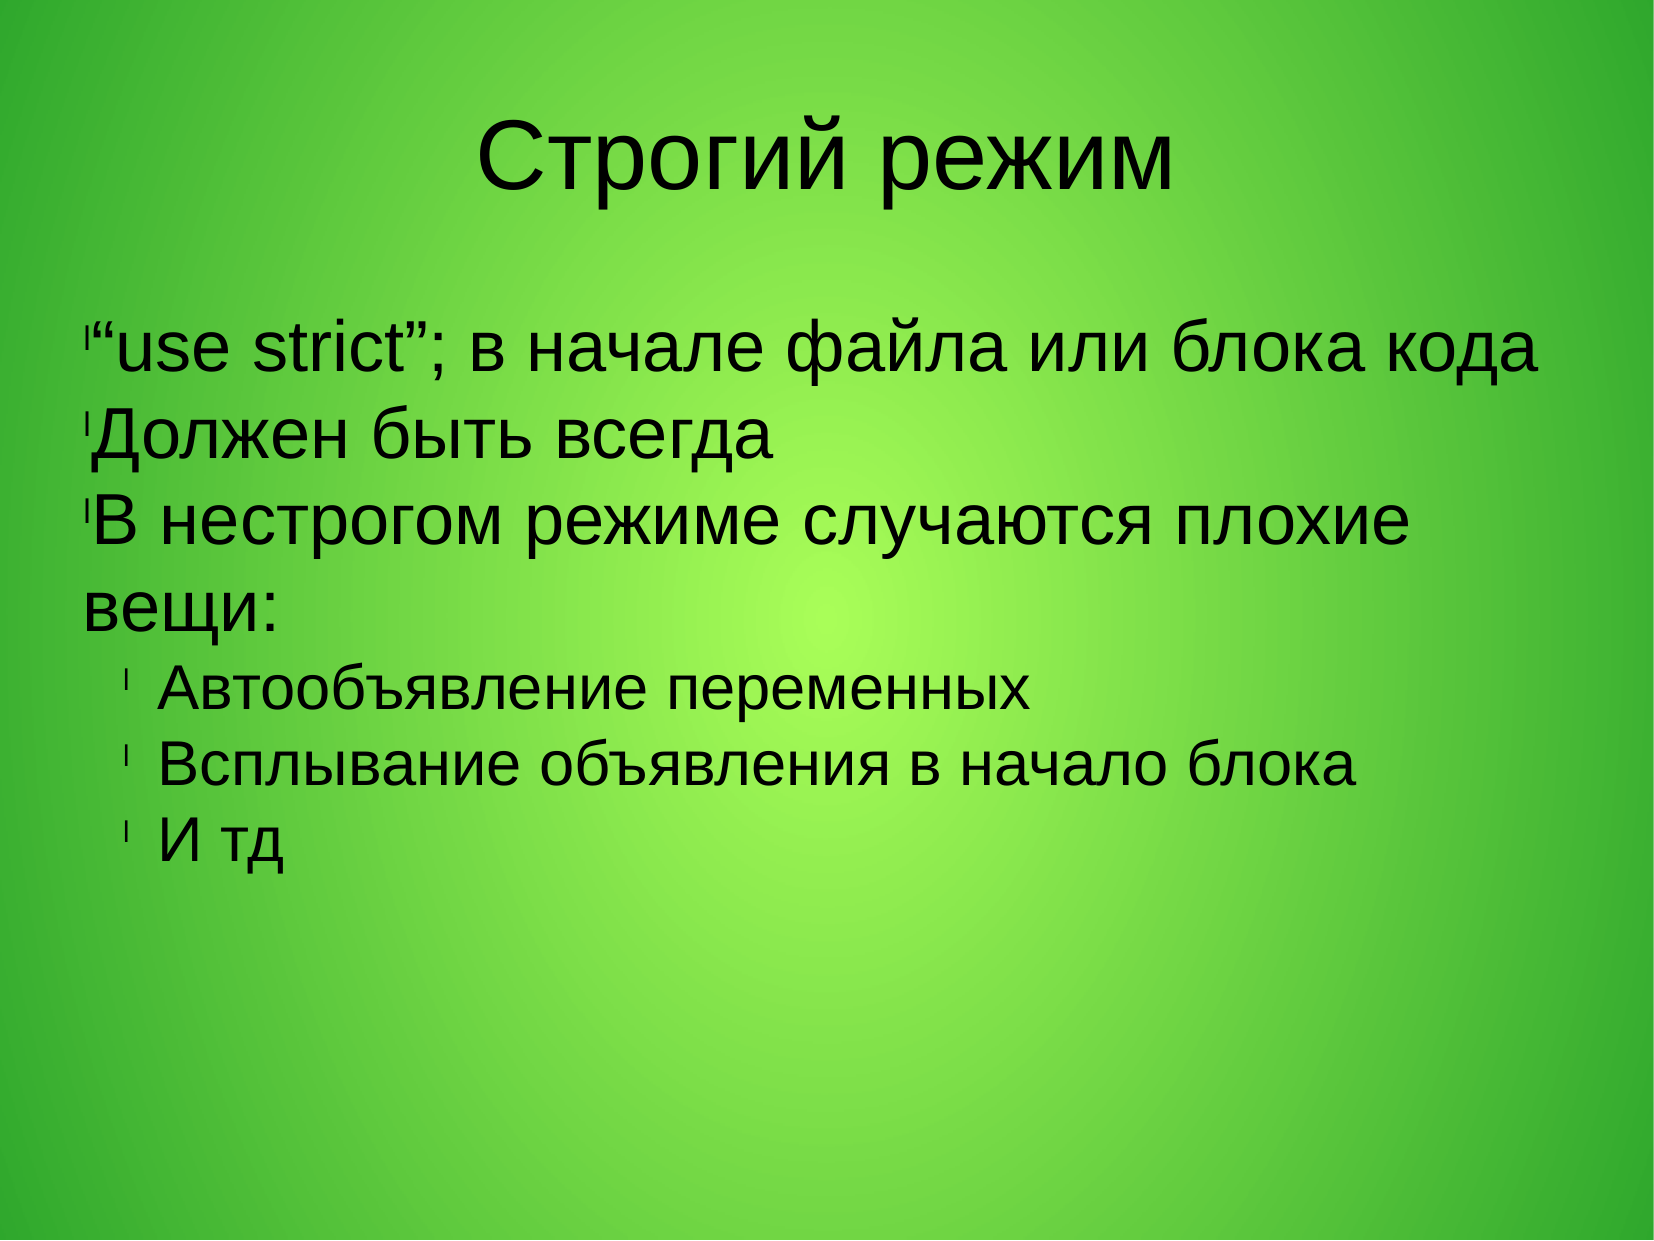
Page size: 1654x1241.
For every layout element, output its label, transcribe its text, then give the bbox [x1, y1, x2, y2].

picture [0, 0, 1654, 1240]
text_box Строгий режим [82, 47, 1571, 252]
text_box “use strict”; в начале файла или блока кода Должен быть всегда В нестрогом режиме случаются плохие вещи: Автообъявление переменных Всплывание объявления в начало блока И тд [82, 299, 1571, 1019]
